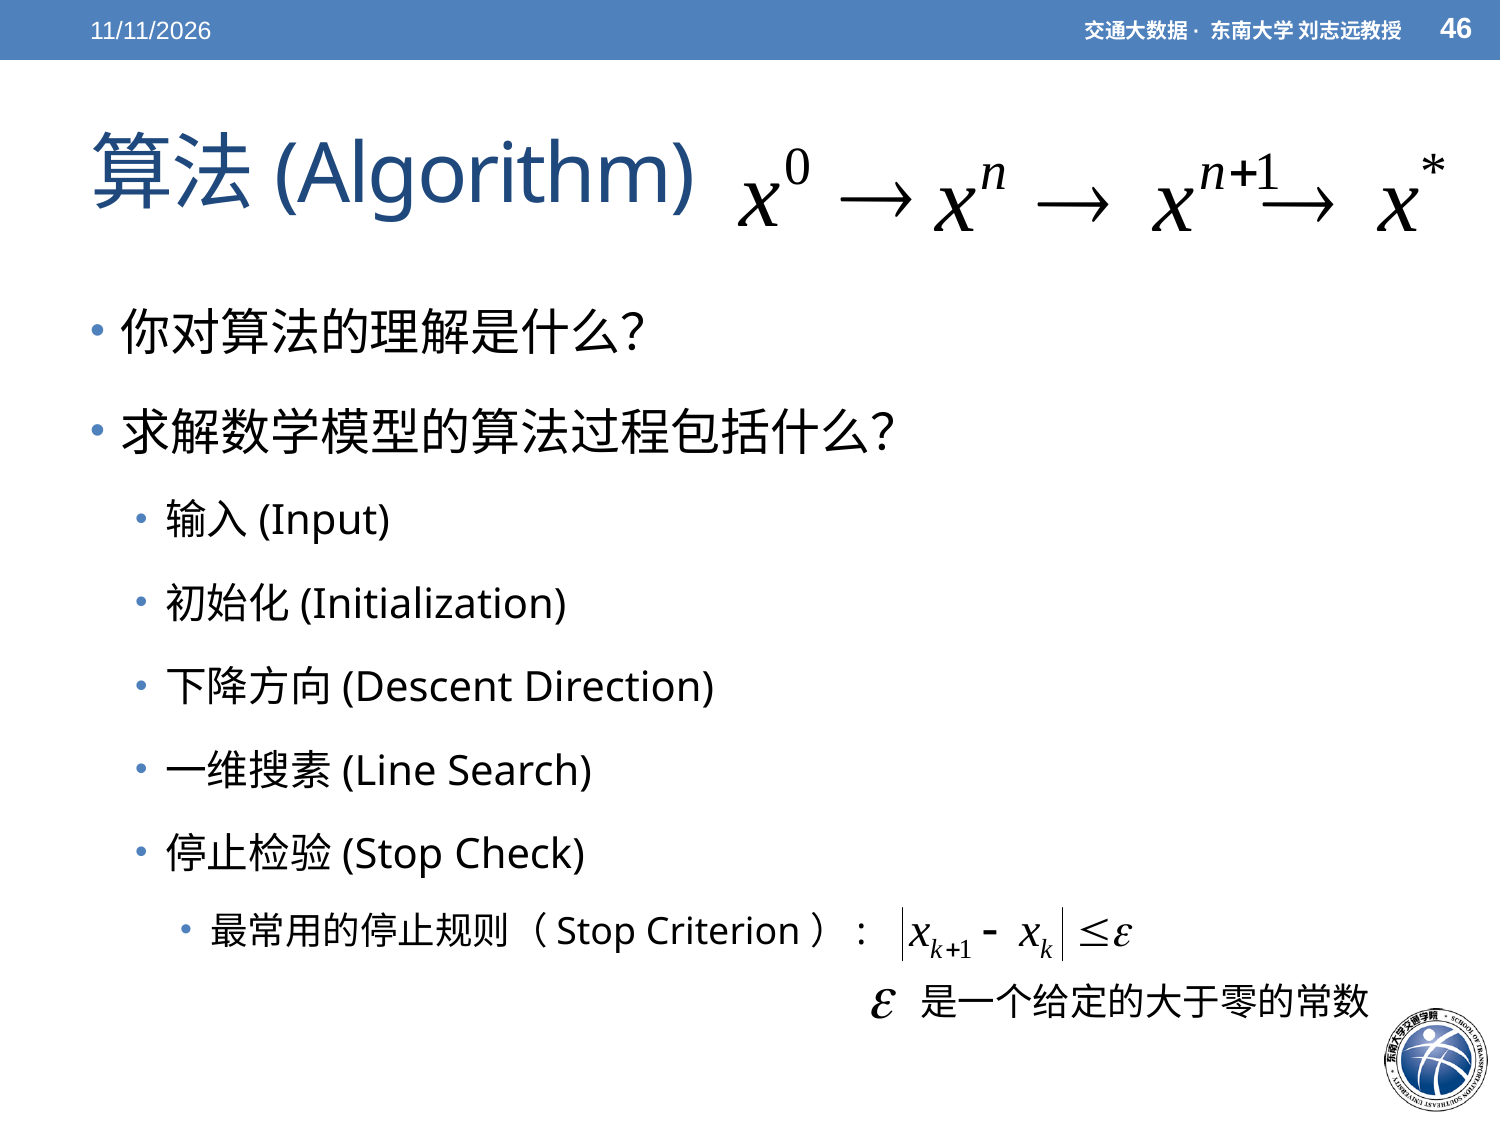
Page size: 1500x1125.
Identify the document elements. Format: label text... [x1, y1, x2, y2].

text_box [945, 138, 1256, 244]
picture [1384, 1008, 1489, 1112]
slide_number 46 [1425, 0, 1500, 55]
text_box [864, 980, 908, 1027]
footer 交通大数据· 东南大学 刘志远教授 [624, 3, 1418, 57]
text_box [1257, 138, 1452, 244]
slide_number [75, 3, 550, 57]
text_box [897, 902, 1142, 967]
text_box 是一个给定的大于零的常数 [905, 970, 1483, 1031]
title 算法(Algorithm) [75, 87, 1425, 250]
list 你对算法的理解是什么？ 求解数学模型的算法过程包括什么？ 输入(Input) 初始化(Initialization) 下降方向(Descent Direction) 一维搜素(Line Search) 停止检验(Stop Check) 最常用的停止规则（Stop Criterion）: [75, 262, 1425, 1063]
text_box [728, 133, 938, 239]
